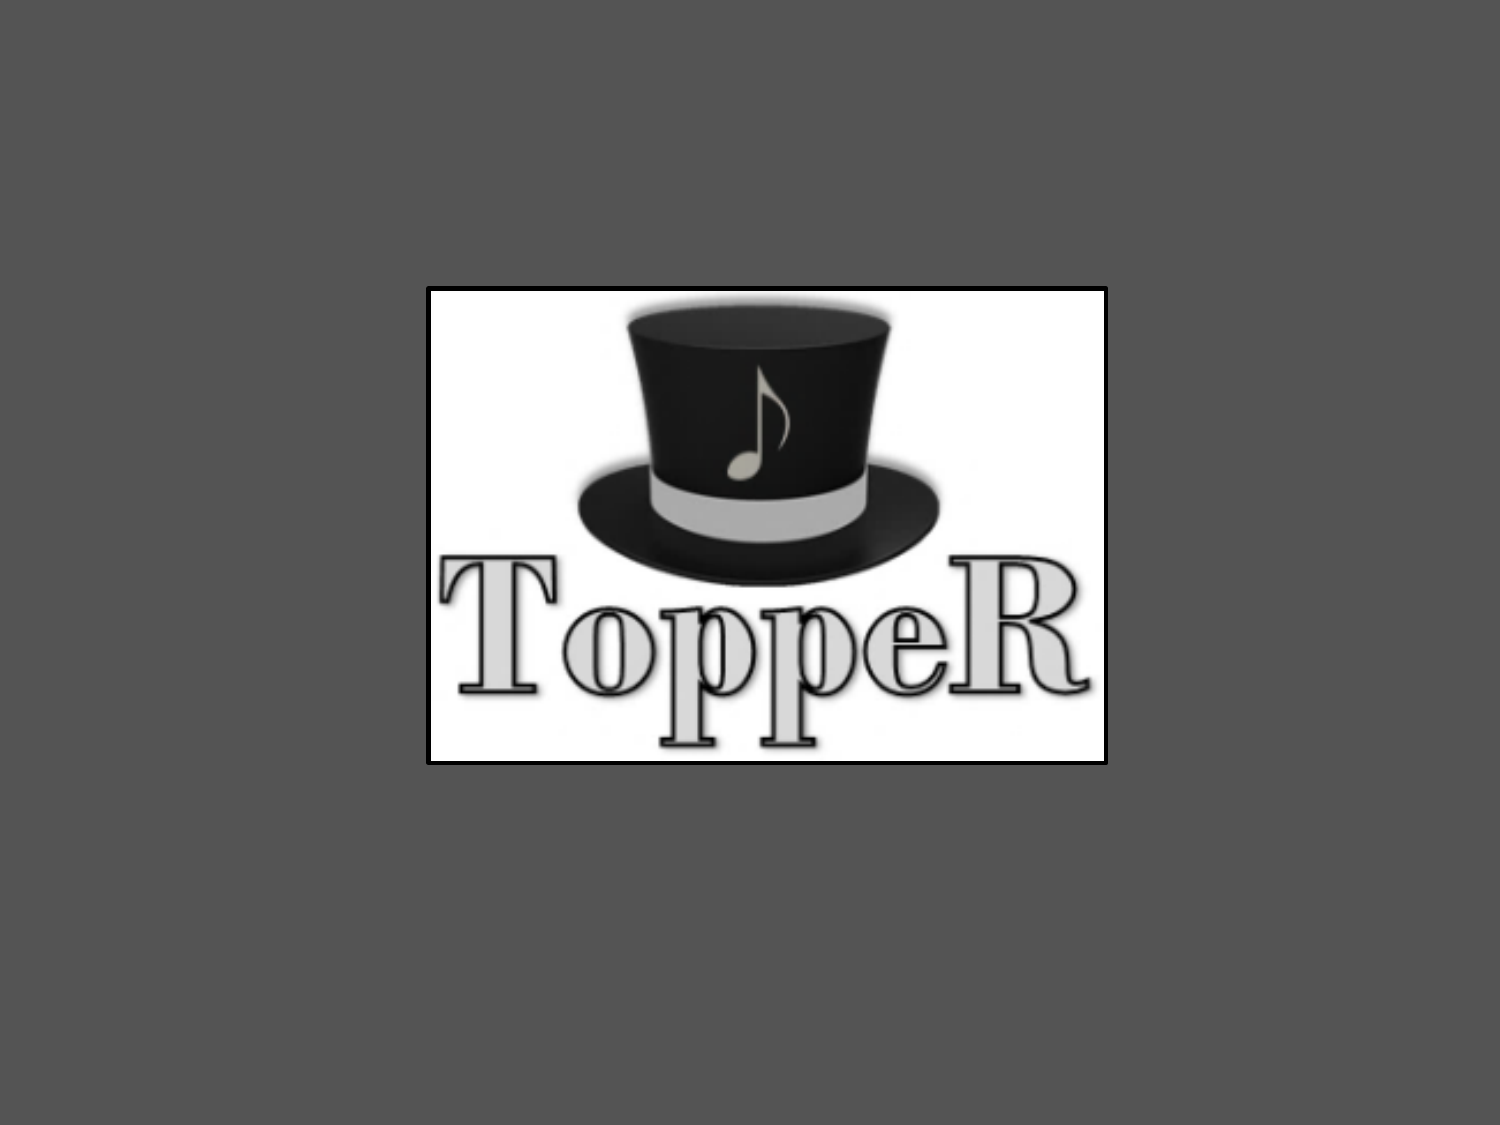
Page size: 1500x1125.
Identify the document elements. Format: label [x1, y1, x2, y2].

picture [430, 290, 1104, 761]
